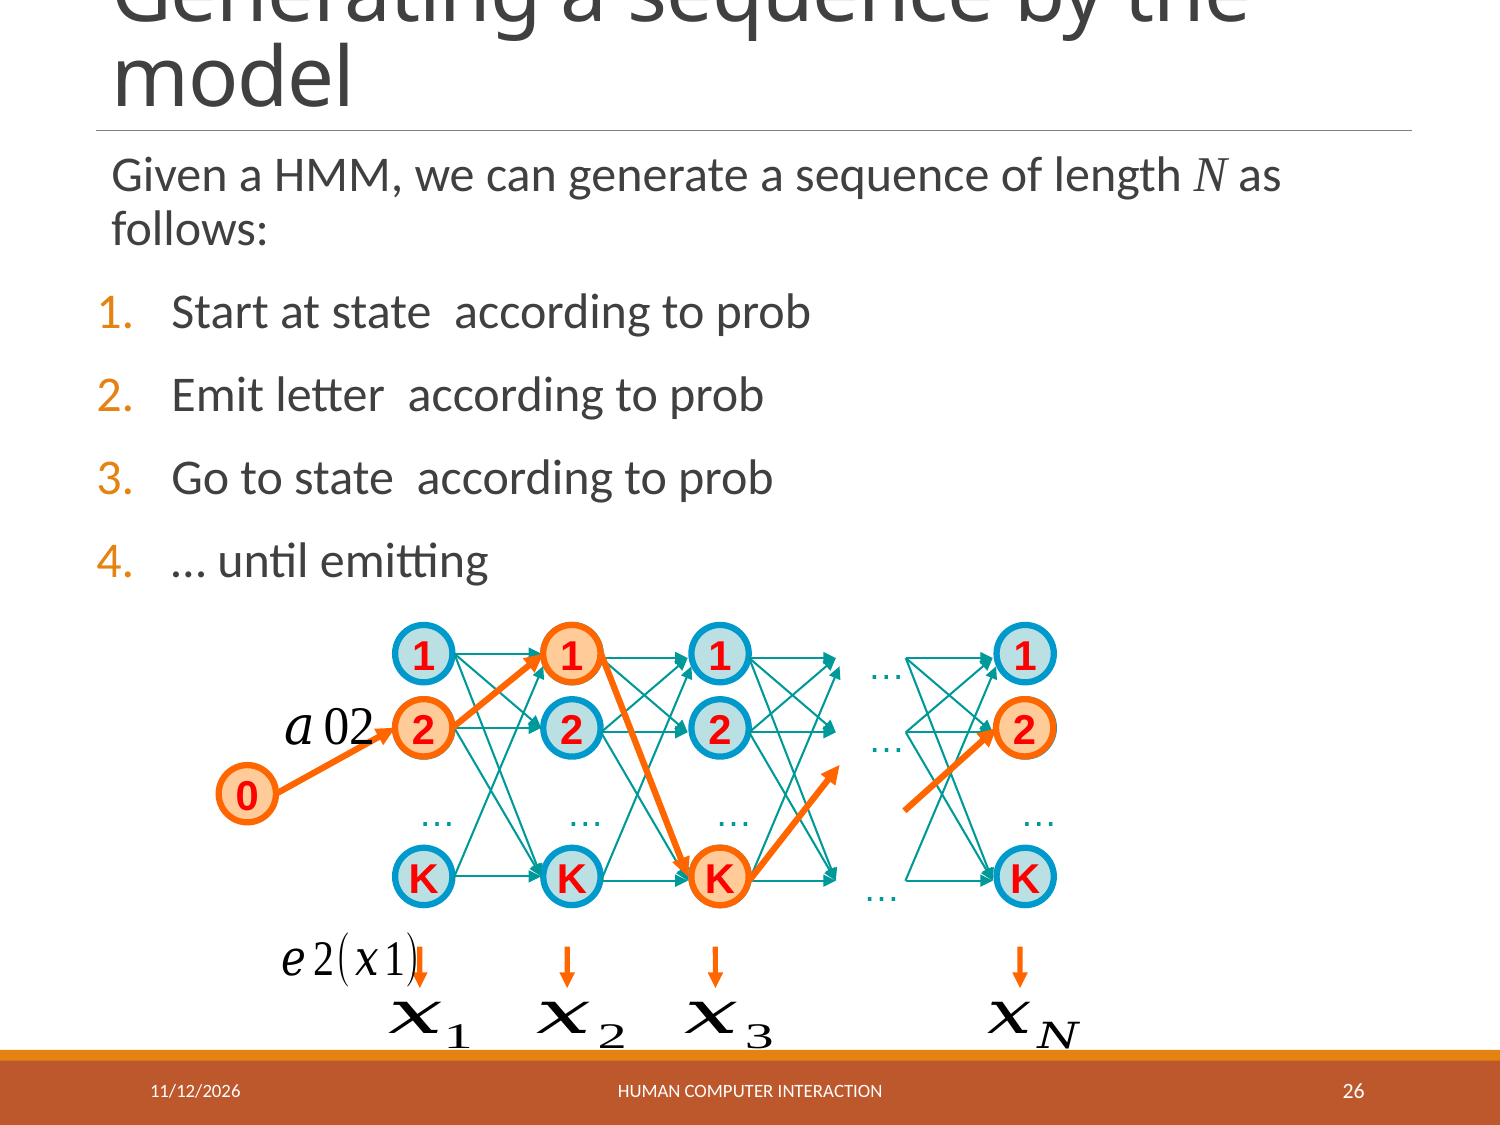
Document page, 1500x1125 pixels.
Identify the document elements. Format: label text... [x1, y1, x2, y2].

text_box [903, 727, 994, 812]
title Generating a sequence by the model [96, 19, 1413, 131]
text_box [748, 764, 841, 882]
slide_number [135, 1059, 440, 1120]
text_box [453, 653, 542, 729]
slide_number 26 [1218, 1059, 1380, 1120]
text_box [709, 946, 722, 988]
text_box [278, 727, 393, 795]
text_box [600, 653, 689, 877]
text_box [904, 817, 997, 882]
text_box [542, 624, 620, 906]
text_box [996, 624, 1074, 906]
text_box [748, 657, 841, 763]
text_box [904, 657, 997, 726]
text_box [452, 734, 544, 882]
text_box [561, 946, 574, 988]
text_box [413, 946, 427, 988]
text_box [847, 634, 921, 918]
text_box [394, 624, 472, 906]
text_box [690, 624, 768, 906]
text_box [1013, 946, 1027, 988]
text_box 0 [218, 765, 276, 823]
footer Human Computer Interaction [453, 1059, 1047, 1120]
